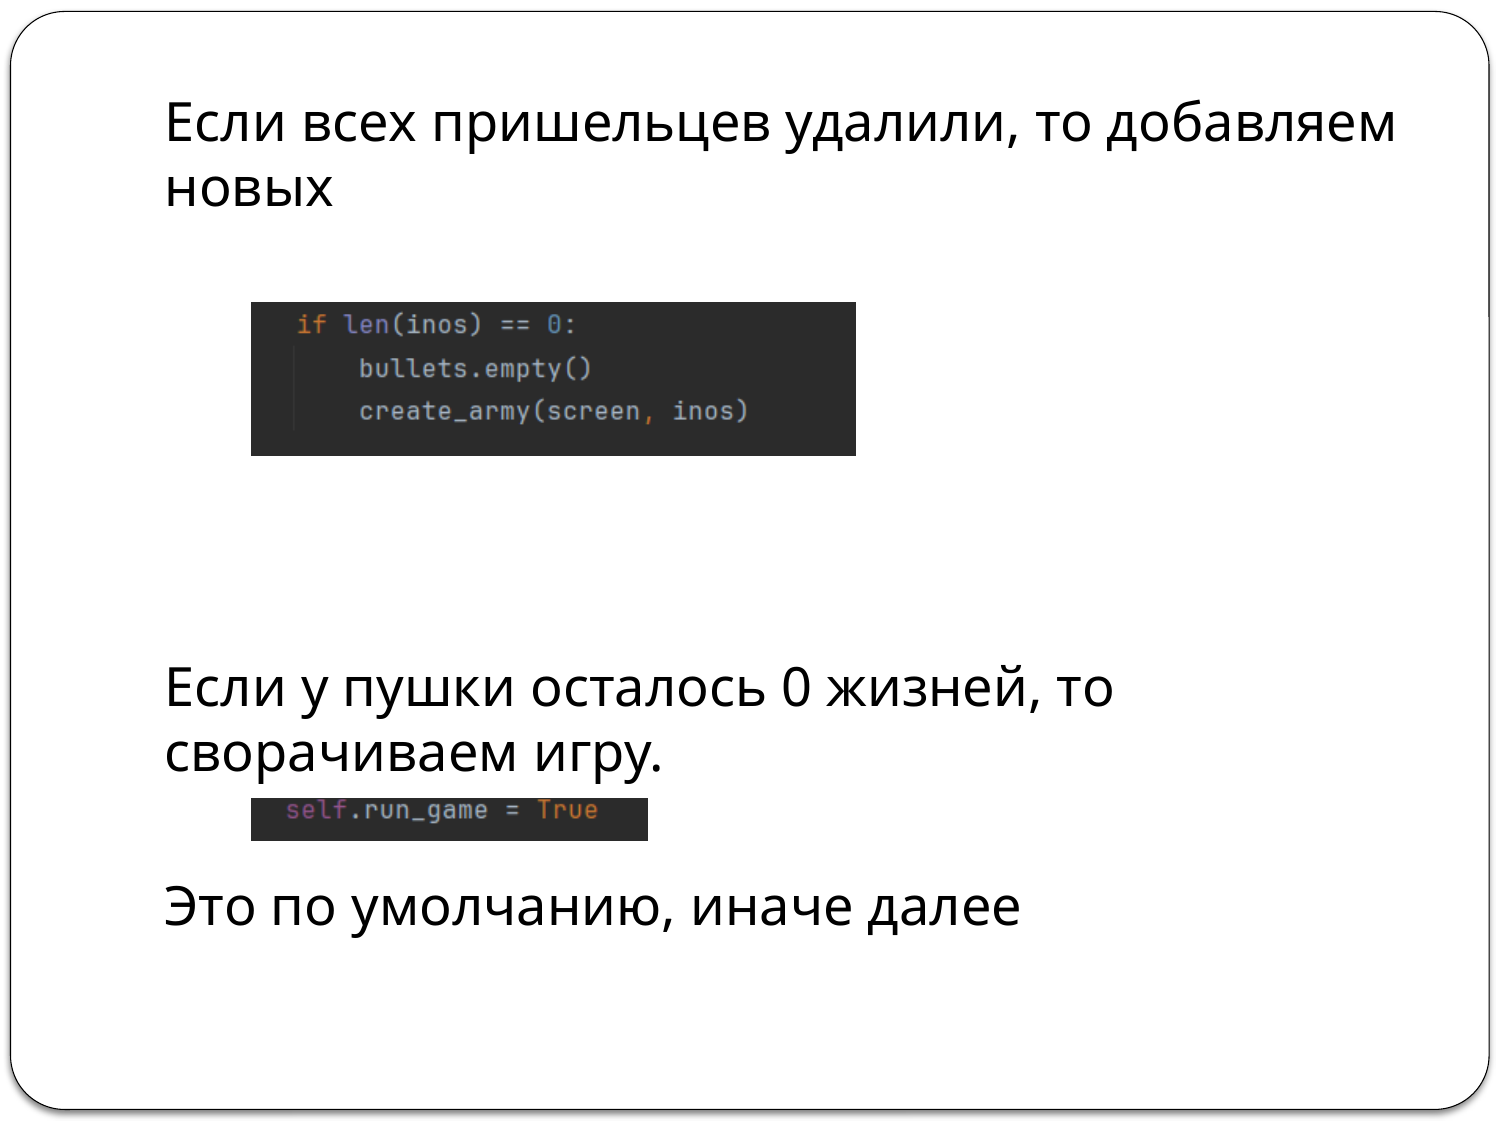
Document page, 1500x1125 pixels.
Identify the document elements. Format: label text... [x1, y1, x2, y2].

picture [251, 798, 648, 842]
picture [251, 302, 856, 456]
list Если у пушки осталось 0 жизней, то сворачиваем игру. Это по умолчанию, иначе далее [150, 645, 1425, 988]
title Если всех пришельцев удалили, то добавляем новых [150, 45, 1425, 233]
